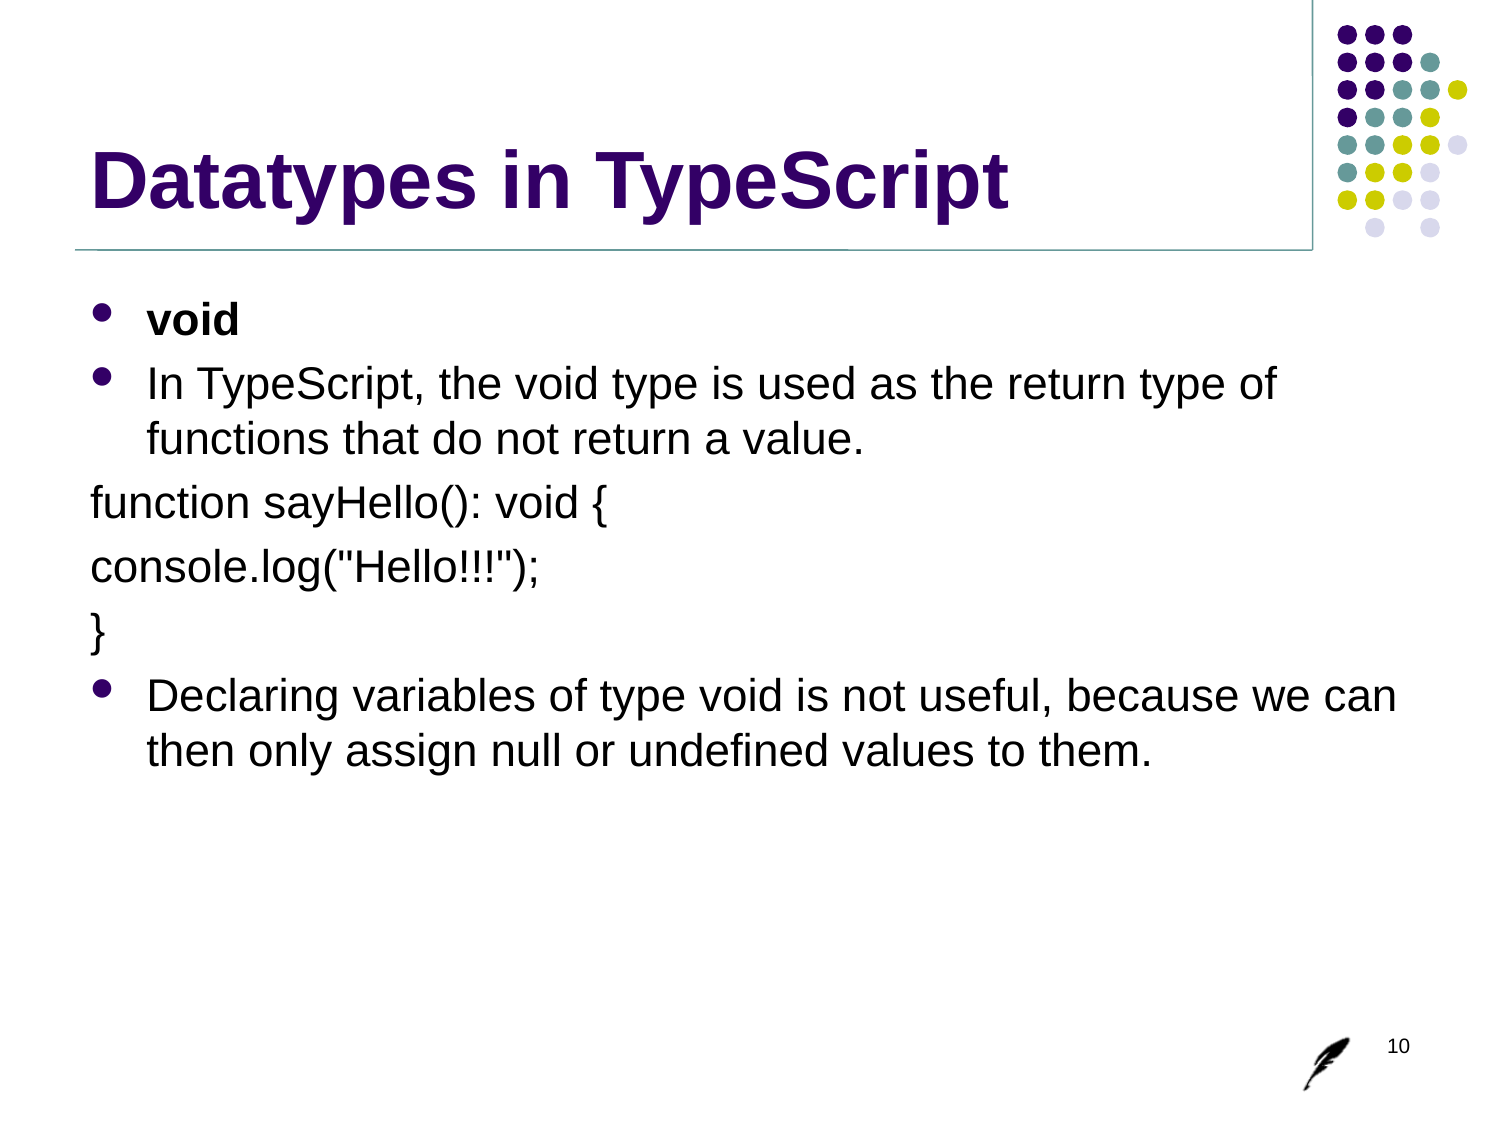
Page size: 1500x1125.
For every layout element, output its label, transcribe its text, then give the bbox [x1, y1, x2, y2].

title Datatypes in TypeScript [75, 20, 1313, 233]
slide_number 10 [1074, 1025, 1425, 1100]
list void In TypeScript, the void type is used as the return type of functions that do not return a value. function sayHello(): void { console.log("Hello!!!"); } Declaring variables of type void is not useful, because we can then only assign null or undefined values to them. [75, 282, 1425, 1006]
